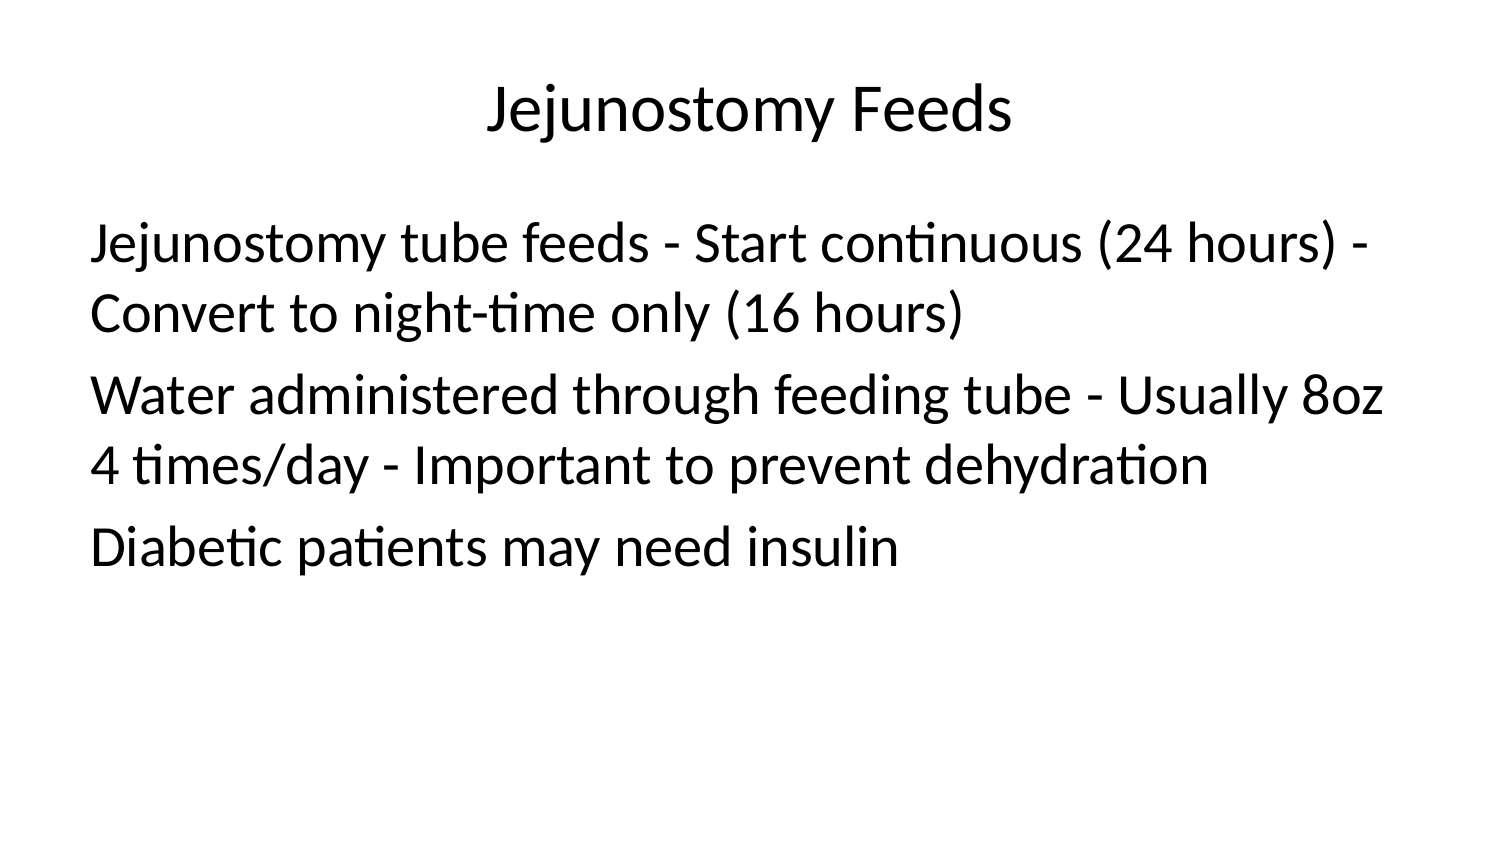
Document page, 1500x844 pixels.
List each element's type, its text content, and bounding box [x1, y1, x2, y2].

title Jejunostomy Feeds [75, 33, 1425, 175]
list Jejunostomy tube feeds - Start continuous (24 hours) - Convert to night-time only (16 hours) Water administered through feeding tube - Usually 8oz 4 times/day - Important to prevent dehydration Diabetic patients may need insulin [75, 196, 1425, 754]
